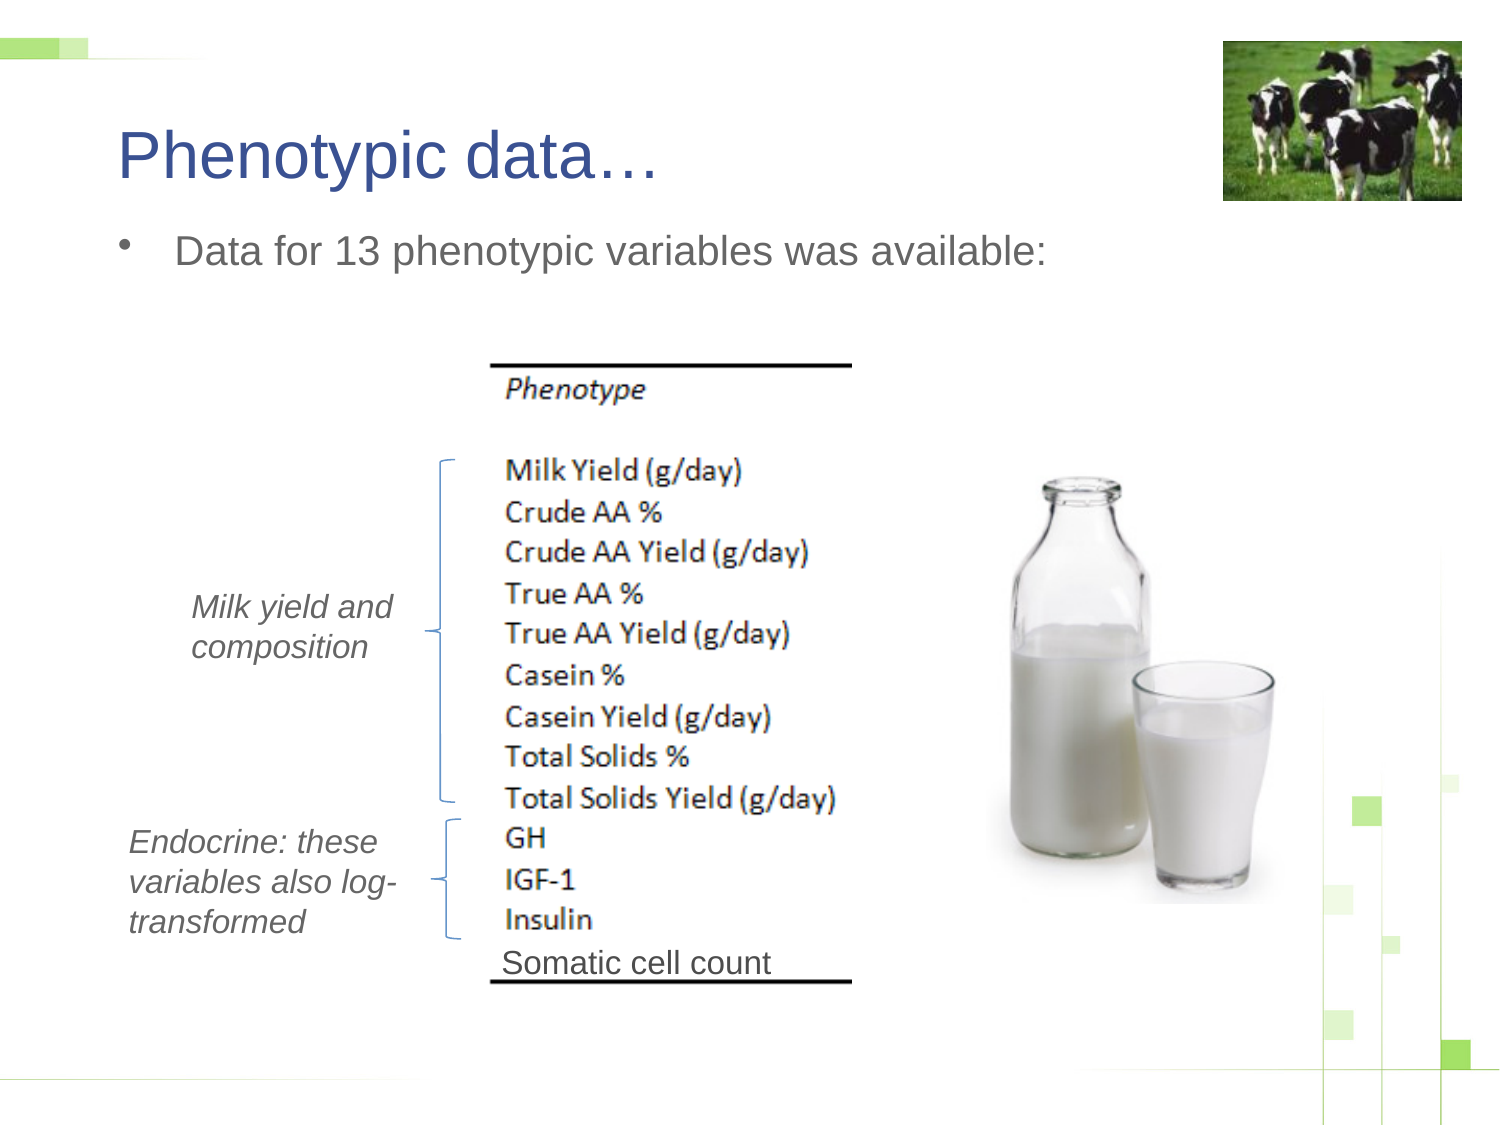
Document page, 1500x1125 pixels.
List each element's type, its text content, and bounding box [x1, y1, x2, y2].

text_box Endocrine: these variables also log-transformed [113, 813, 469, 948]
title Phenotypic data… [117, 73, 1299, 192]
text_box [432, 458, 456, 803]
text_box Milk yield and composition [176, 578, 432, 673]
picture [0, 0, 1500, 1125]
list Data for 13 phenotypic variables was available: [117, 223, 1299, 354]
